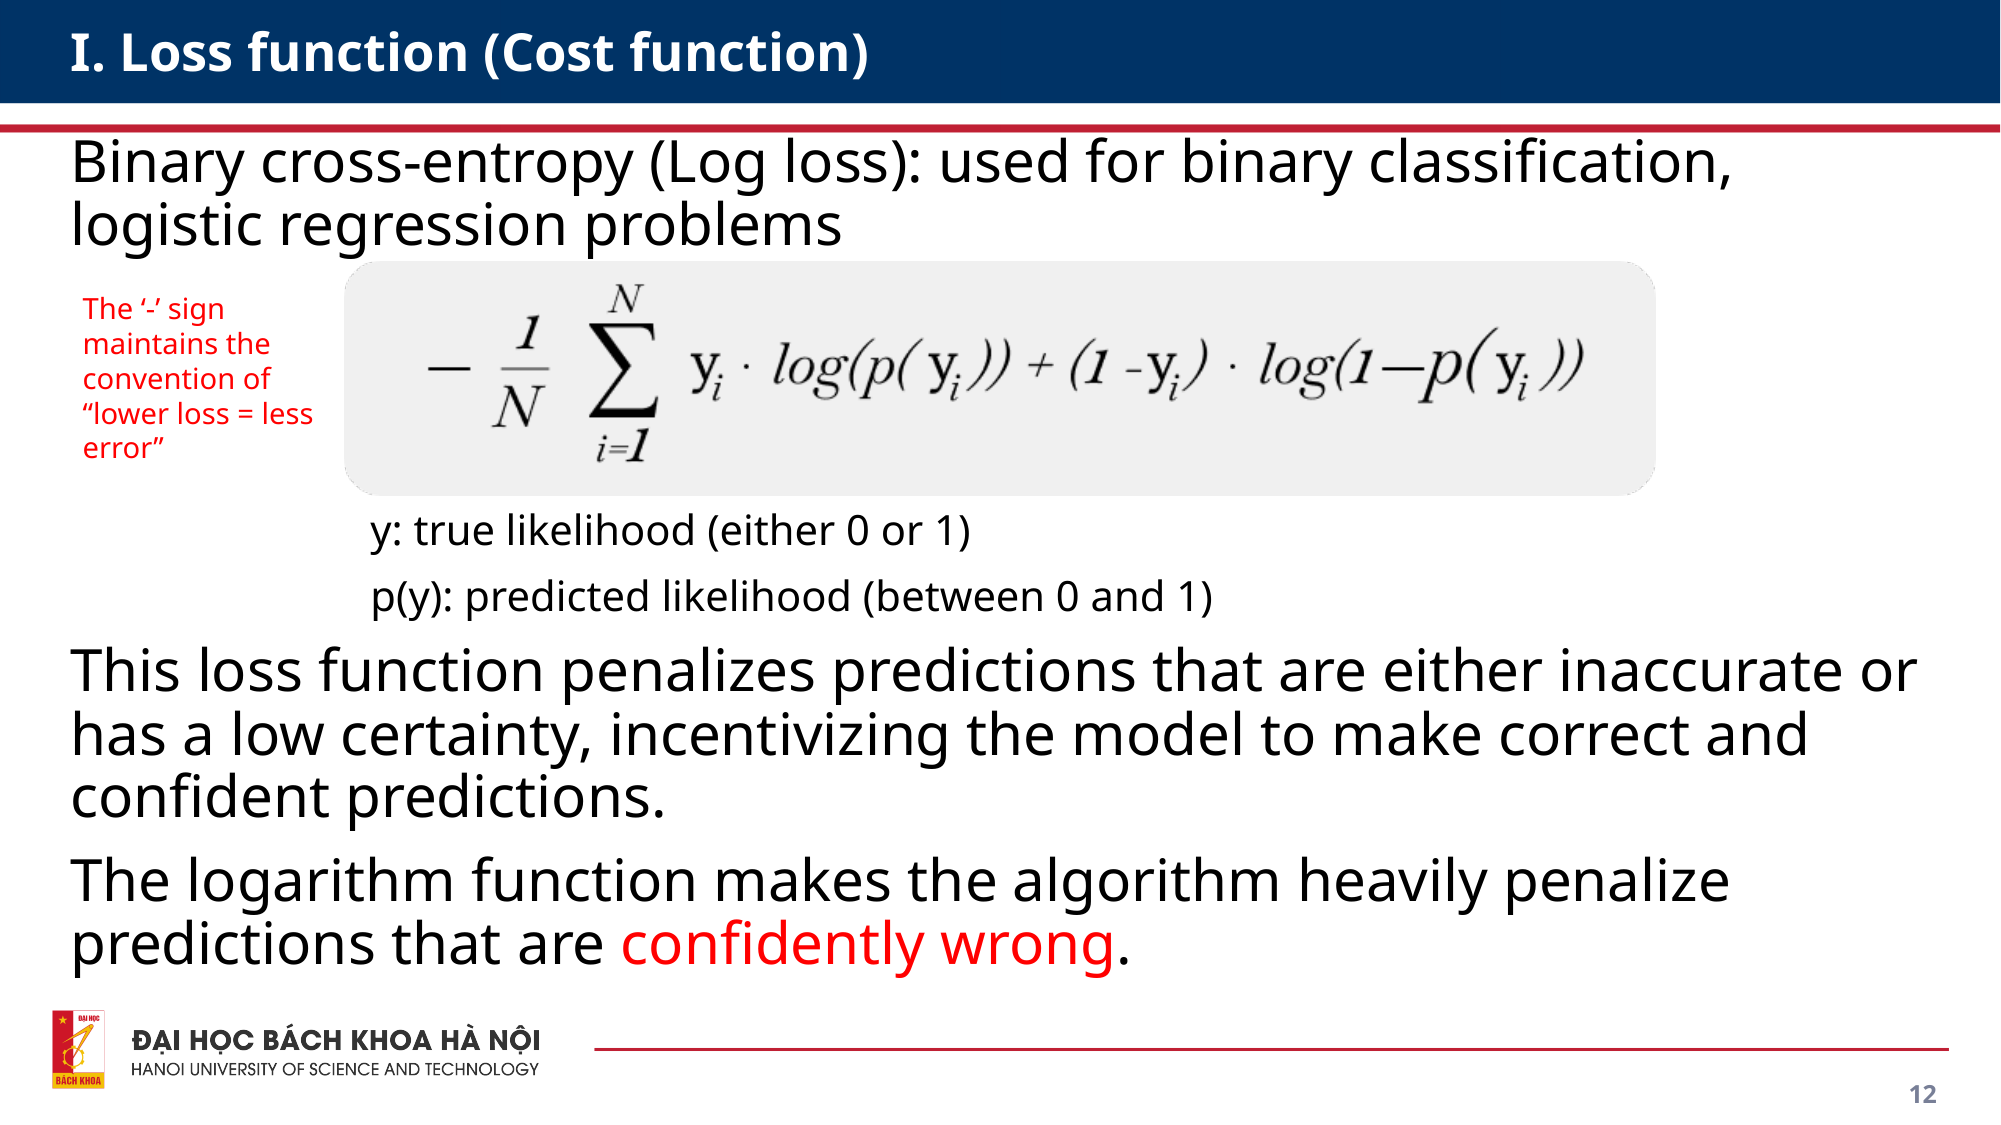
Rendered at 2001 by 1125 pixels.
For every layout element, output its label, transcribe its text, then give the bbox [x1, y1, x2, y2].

text_box Binary cross-entropy (Log loss): used for binary classification, logistic regression problems y: true likelihood (either 0 or 1) p(y): predicted likelihood (between 0 and 1) This loss function penalizes predictions that are either inaccurate or has a low certainty, incentivizing the model to make correct and confident predictions. The logarithm function makes the algorithm heavily penalize predictions that are confidently wrong. [55, 125, 1945, 931]
slide_number 12 [1502, 1065, 1953, 1125]
title I. Loss function (Cost function) [55, 18, 1945, 90]
text_box The ‘-’ sign maintains the convention of “lower loss = less error” [68, 282, 332, 473]
picture [0, 0, 2001, 1125]
